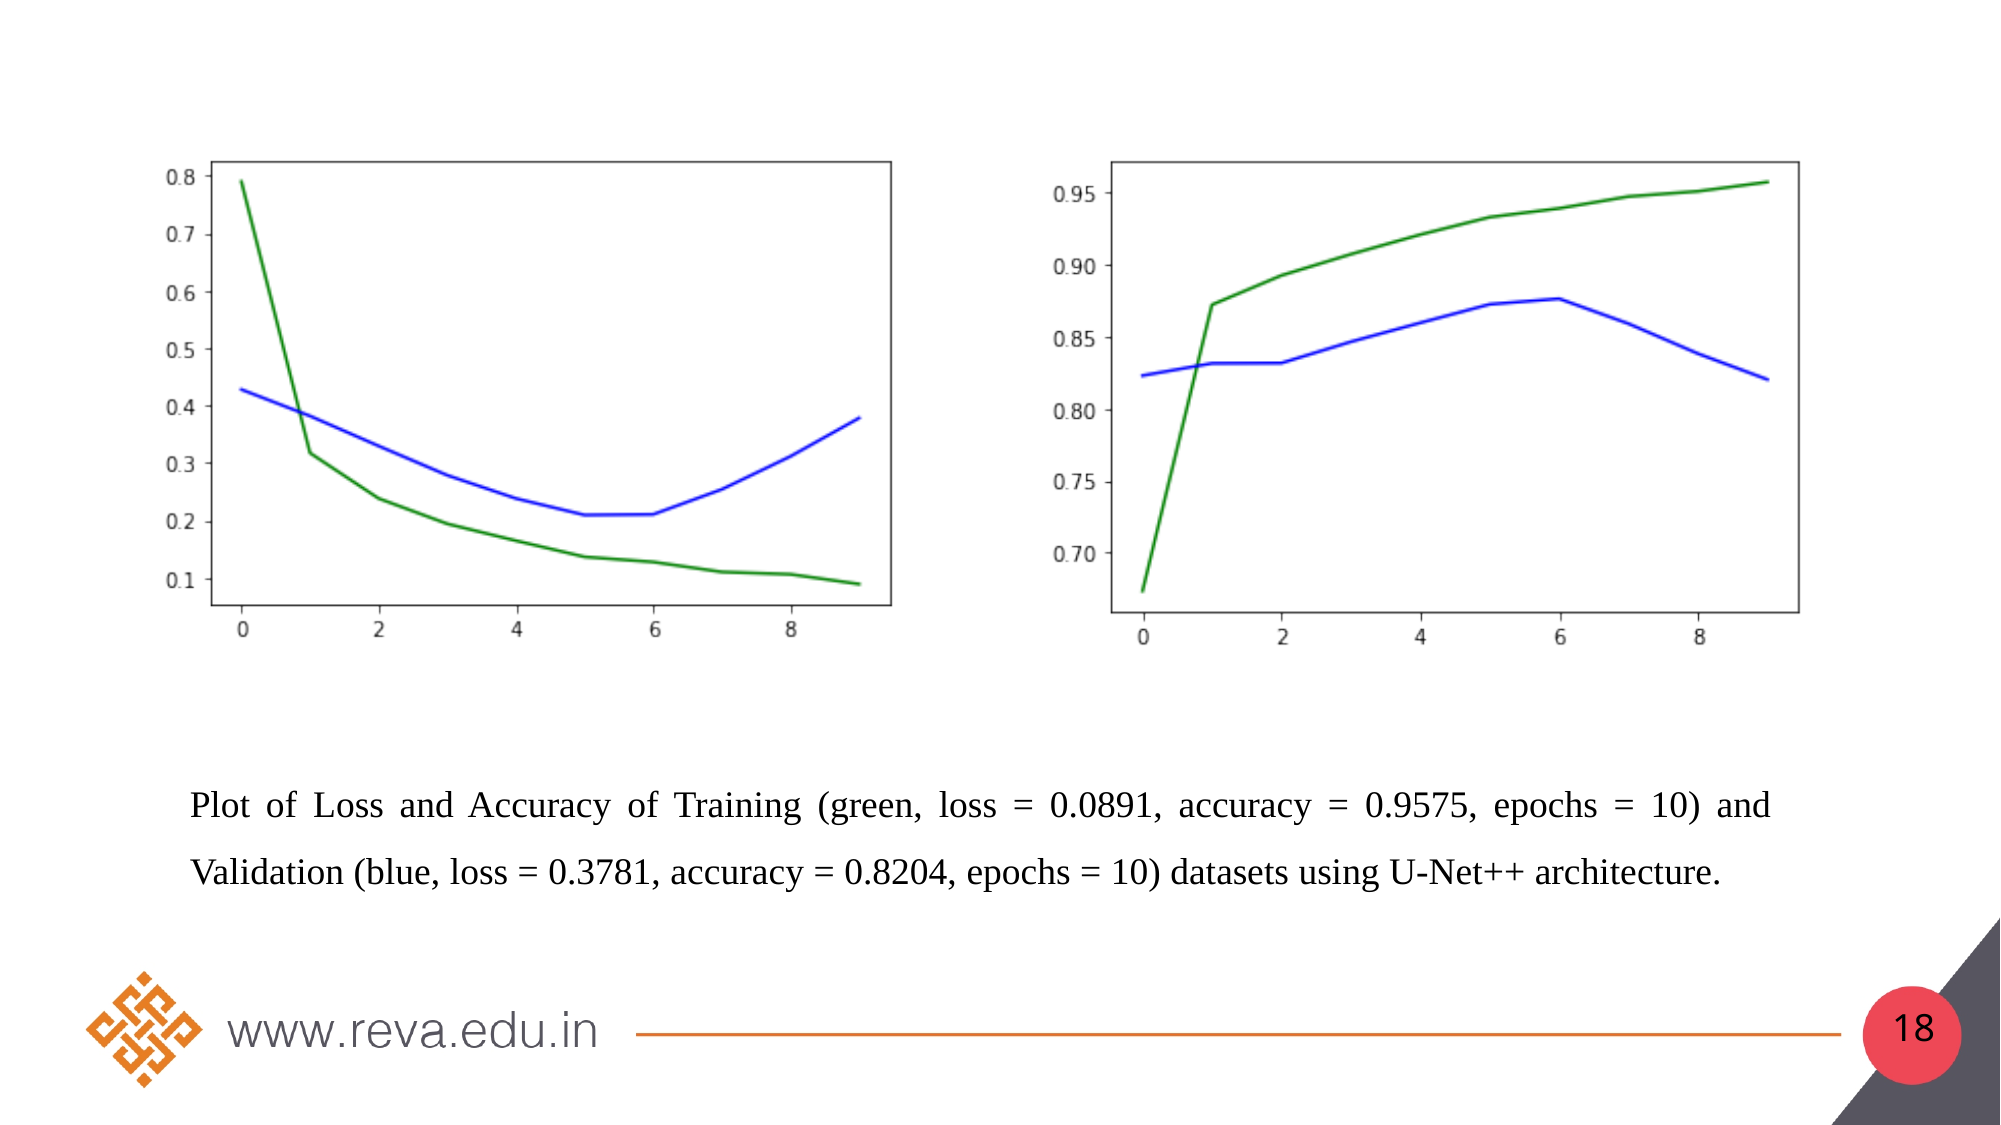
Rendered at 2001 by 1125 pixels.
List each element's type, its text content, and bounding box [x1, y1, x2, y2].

picture [0, 0, 2000, 1125]
text_box Plot of Loss and Accuracy of Training (green, loss = 0.0891, accuracy = 0.9575, epochs = 10) and Validation (blue, loss = 0.3781, accuracy = 0.8204, epochs = 10) datasets using U-Net++ architecture. [174, 749, 1788, 900]
slide_number 18 [1864, 999, 1963, 1060]
